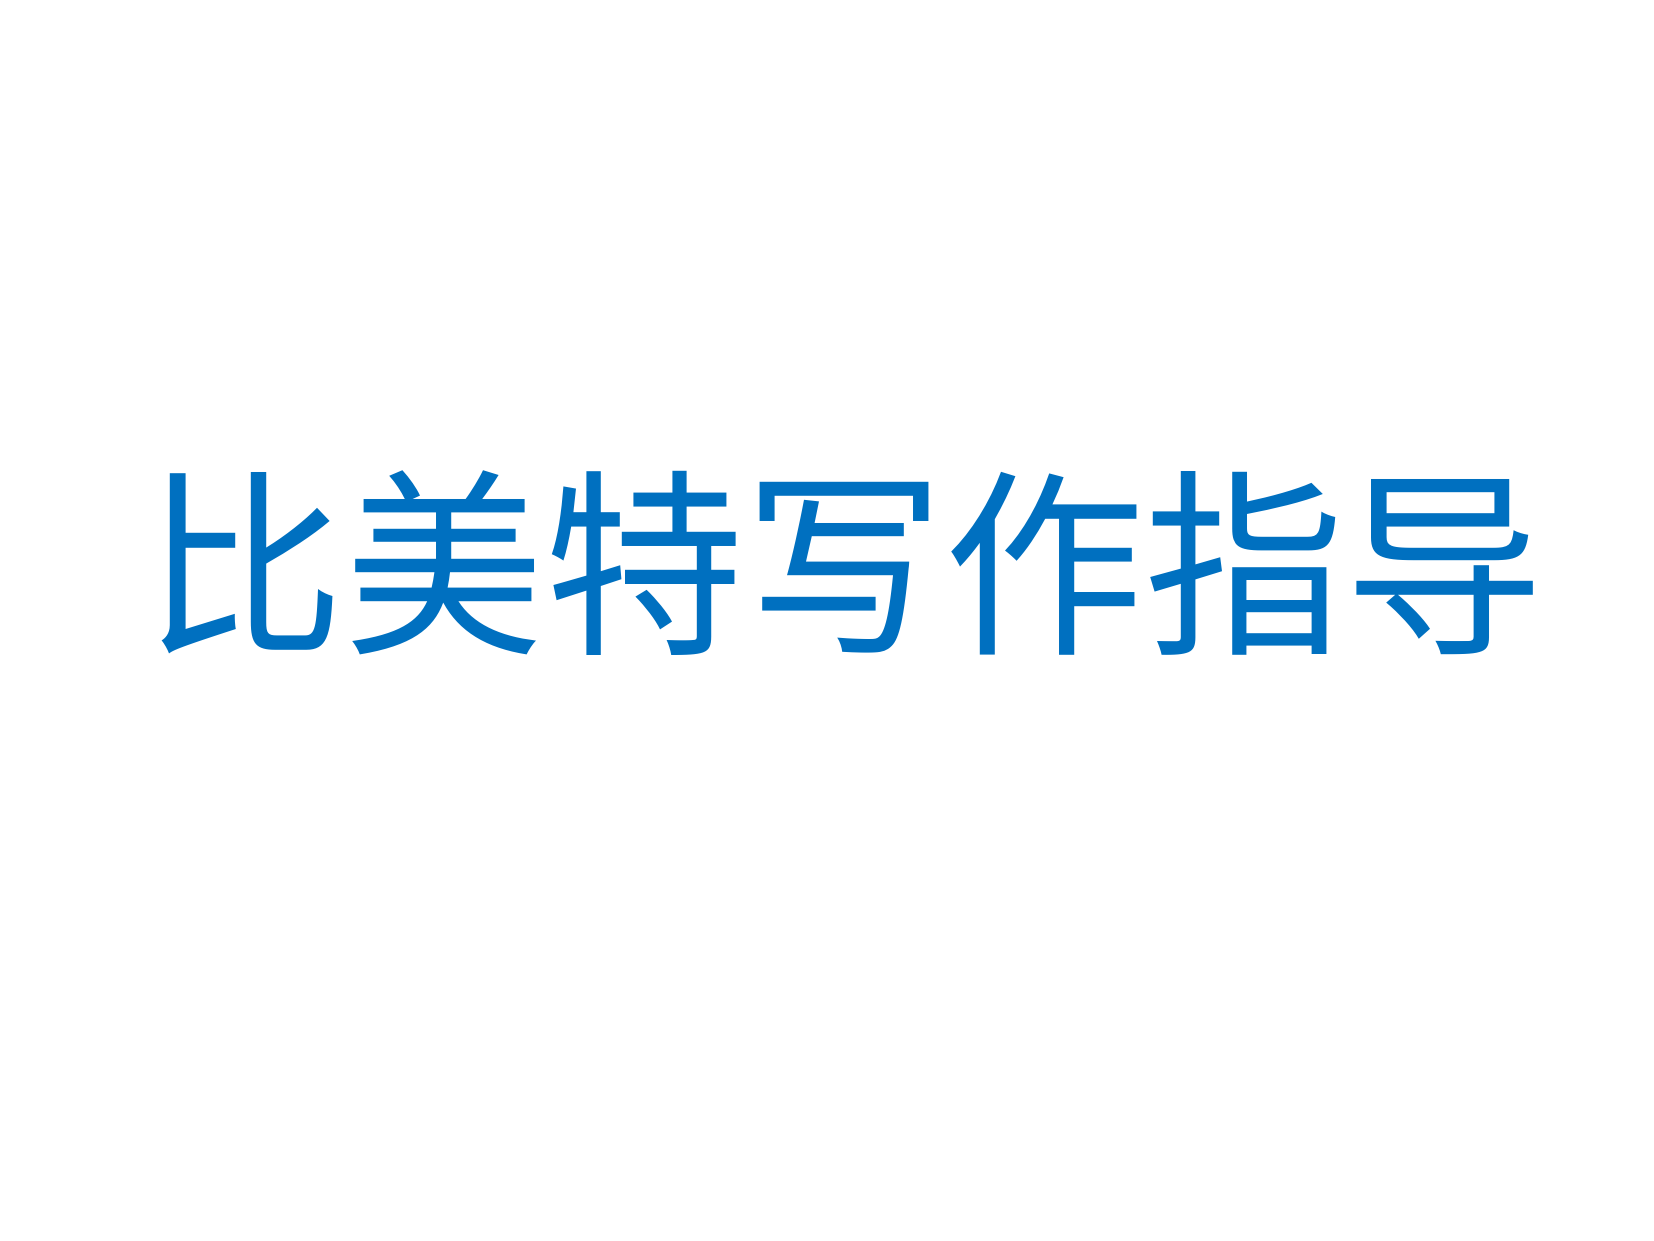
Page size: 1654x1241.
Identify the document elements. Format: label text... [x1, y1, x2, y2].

title 比美特写作指导 [100, 455, 1589, 663]
